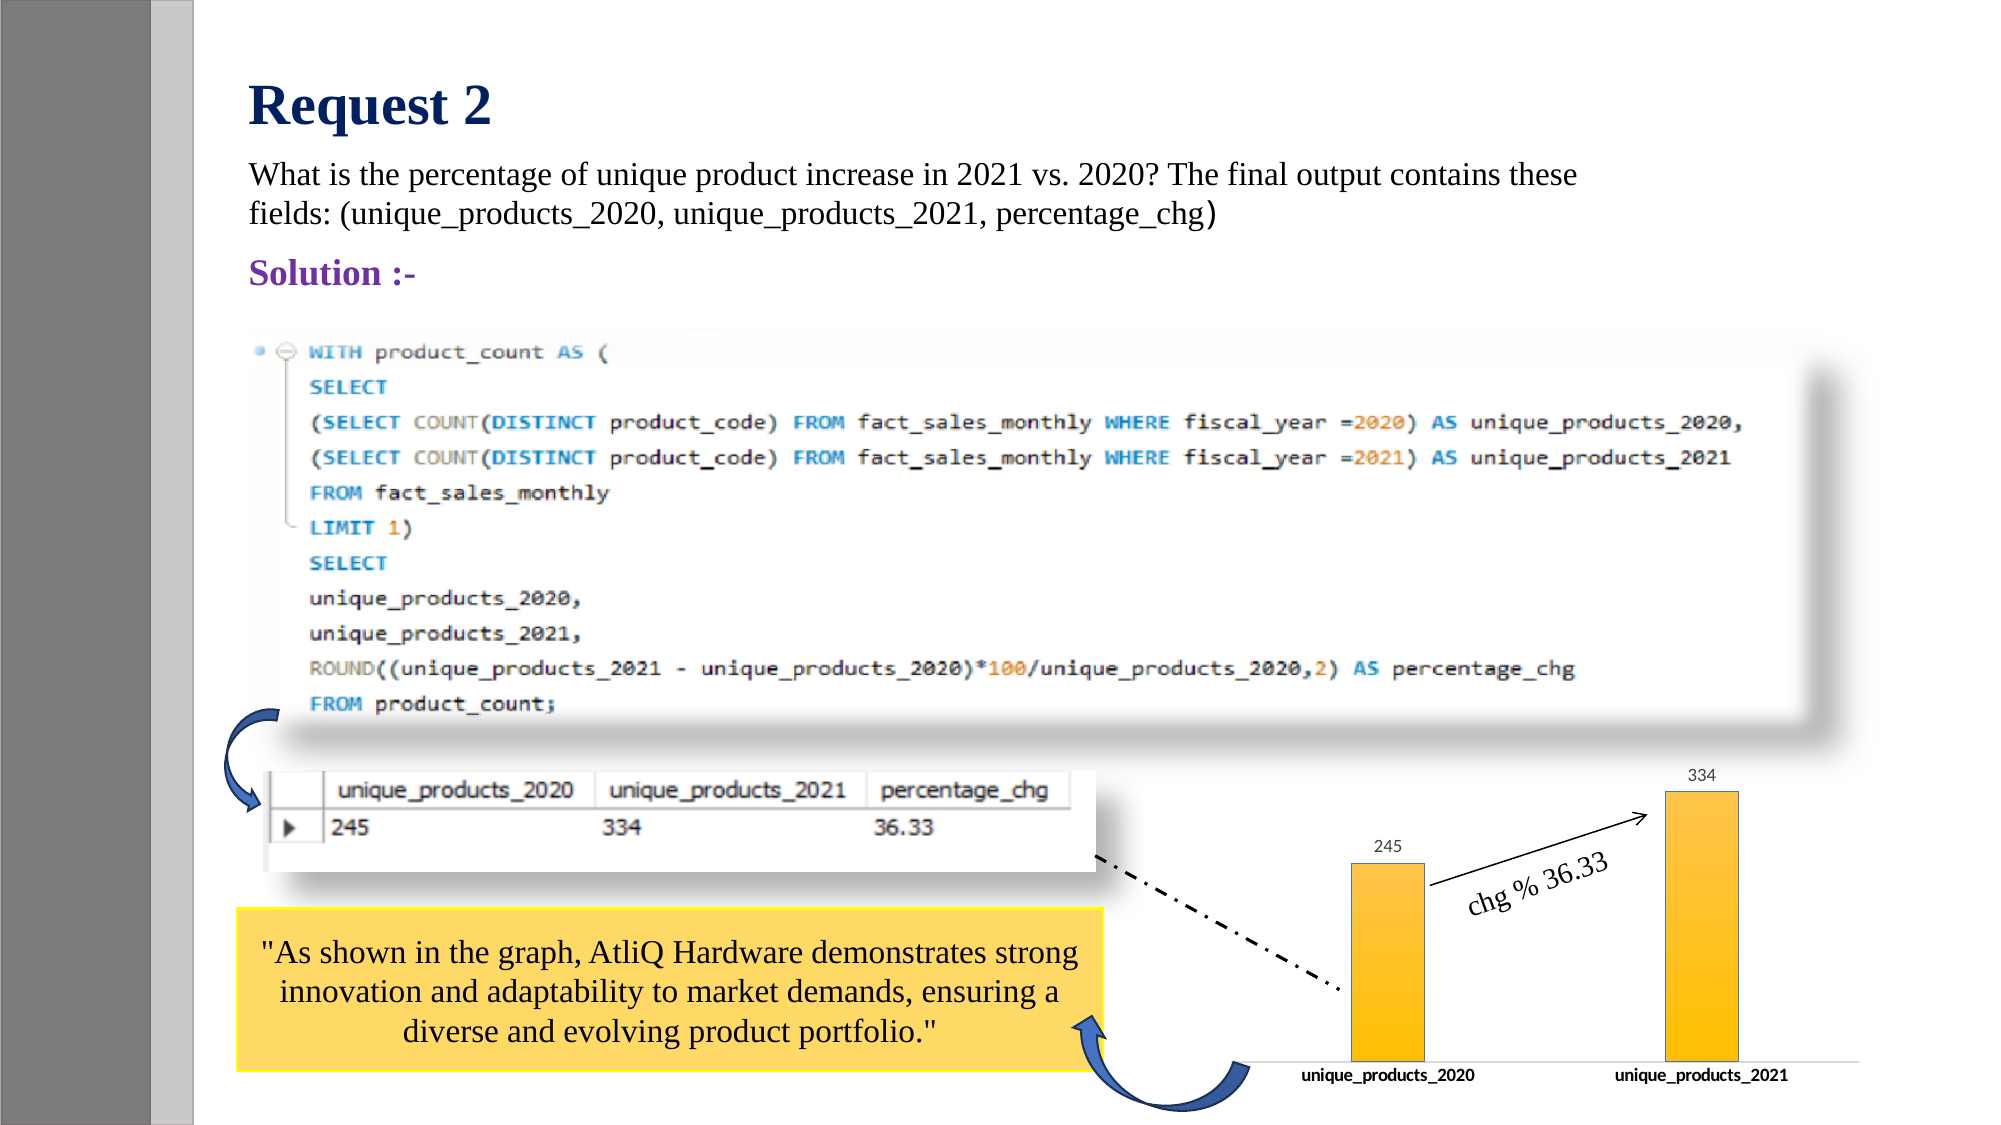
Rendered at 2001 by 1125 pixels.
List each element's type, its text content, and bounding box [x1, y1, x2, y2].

text_box "As shown in the graph, AtliQ Hardware demonstrates strong innovation and adaptability to market demands, ensuring a diverse and evolving product portfolio." [236, 907, 1104, 1072]
text_box [1, 0, 151, 1125]
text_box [1429, 814, 1648, 886]
picture [243, 328, 1826, 739]
text_box Request 2 [233, 58, 970, 144]
chart [1185, 738, 1860, 1125]
text_box [1070, 1014, 1185, 1112]
text_box [224, 718, 262, 814]
picture [263, 771, 1096, 872]
text_box [151, 0, 194, 1125]
text_box What is the percentage of unique product increase in 2021 vs. 2020? The final output contains these fields: (unique_products_2020, unique_products_2021, percentage_chg) [233, 144, 1929, 239]
text_box Solution :- [233, 240, 529, 301]
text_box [1095, 855, 1340, 990]
